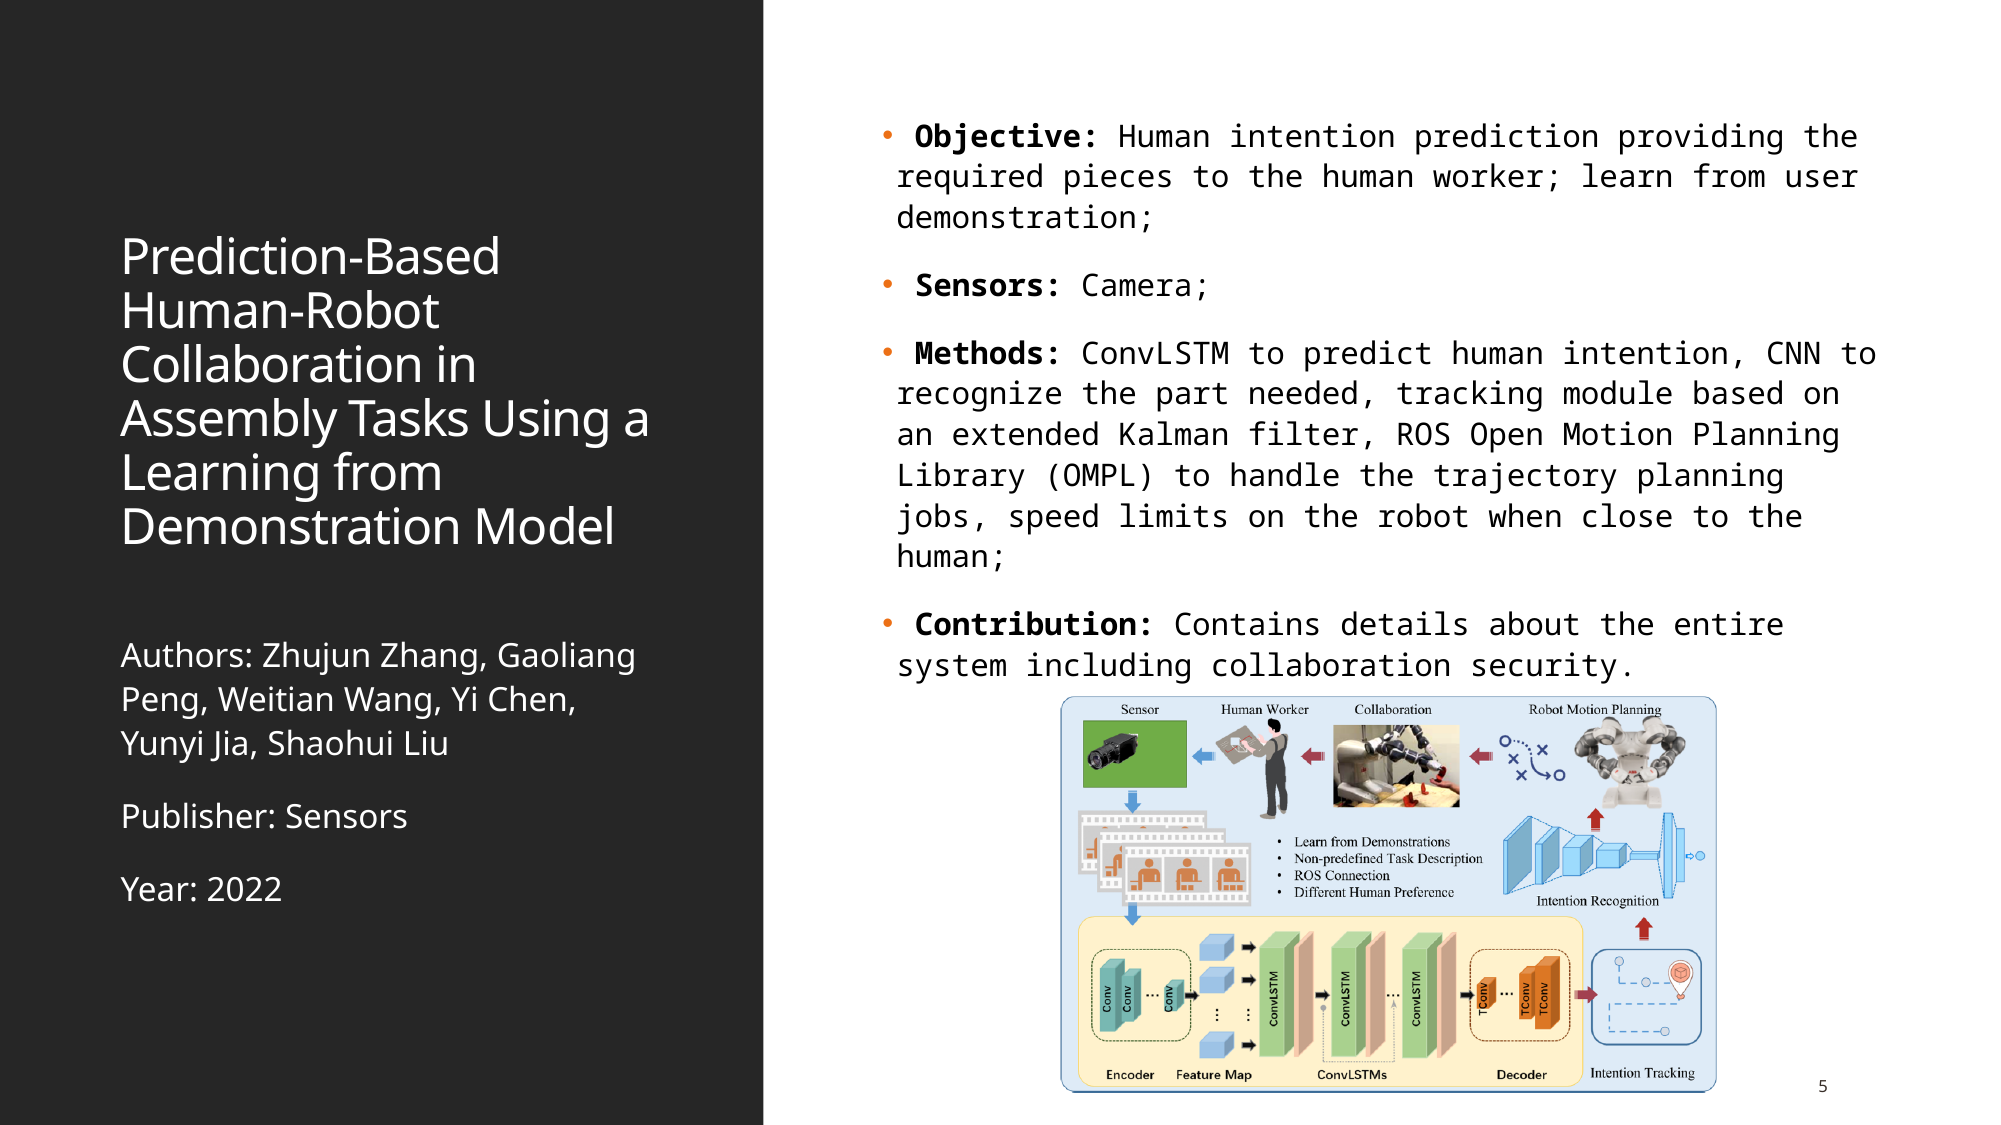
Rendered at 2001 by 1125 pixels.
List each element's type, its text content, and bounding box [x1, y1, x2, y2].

list Authors: Zhujun Zhang, Gaoliang Peng, Weitian Wang, Yi Chen, Yunyi Jia, Shaohui Liu Publisher: Sensors Year: 2022 [105, 622, 683, 996]
picture [1057, 691, 1720, 1097]
slide_number 5 [1803, 1057, 1932, 1118]
list Objective: Human intention prediction providing the required pieces to the human worker; learn from user demonstration; Sensors: Camera; Methods: ConvLSTM to predict human intention, CNN to recognize the part needed, tracking module based on an extended Kalman filter, ROS Open Motion Planning Library (OMPL) to handle the trajectory planning jobs, speed limits on the robot when close to the human; Contribution: Contains details about the entire system including collaboration security. [882, 105, 1895, 692]
title Prediction‐Based Human‐Robot Collaboration in Assembly Tasks Using a Learning from Demonstration Model [105, 128, 683, 563]
